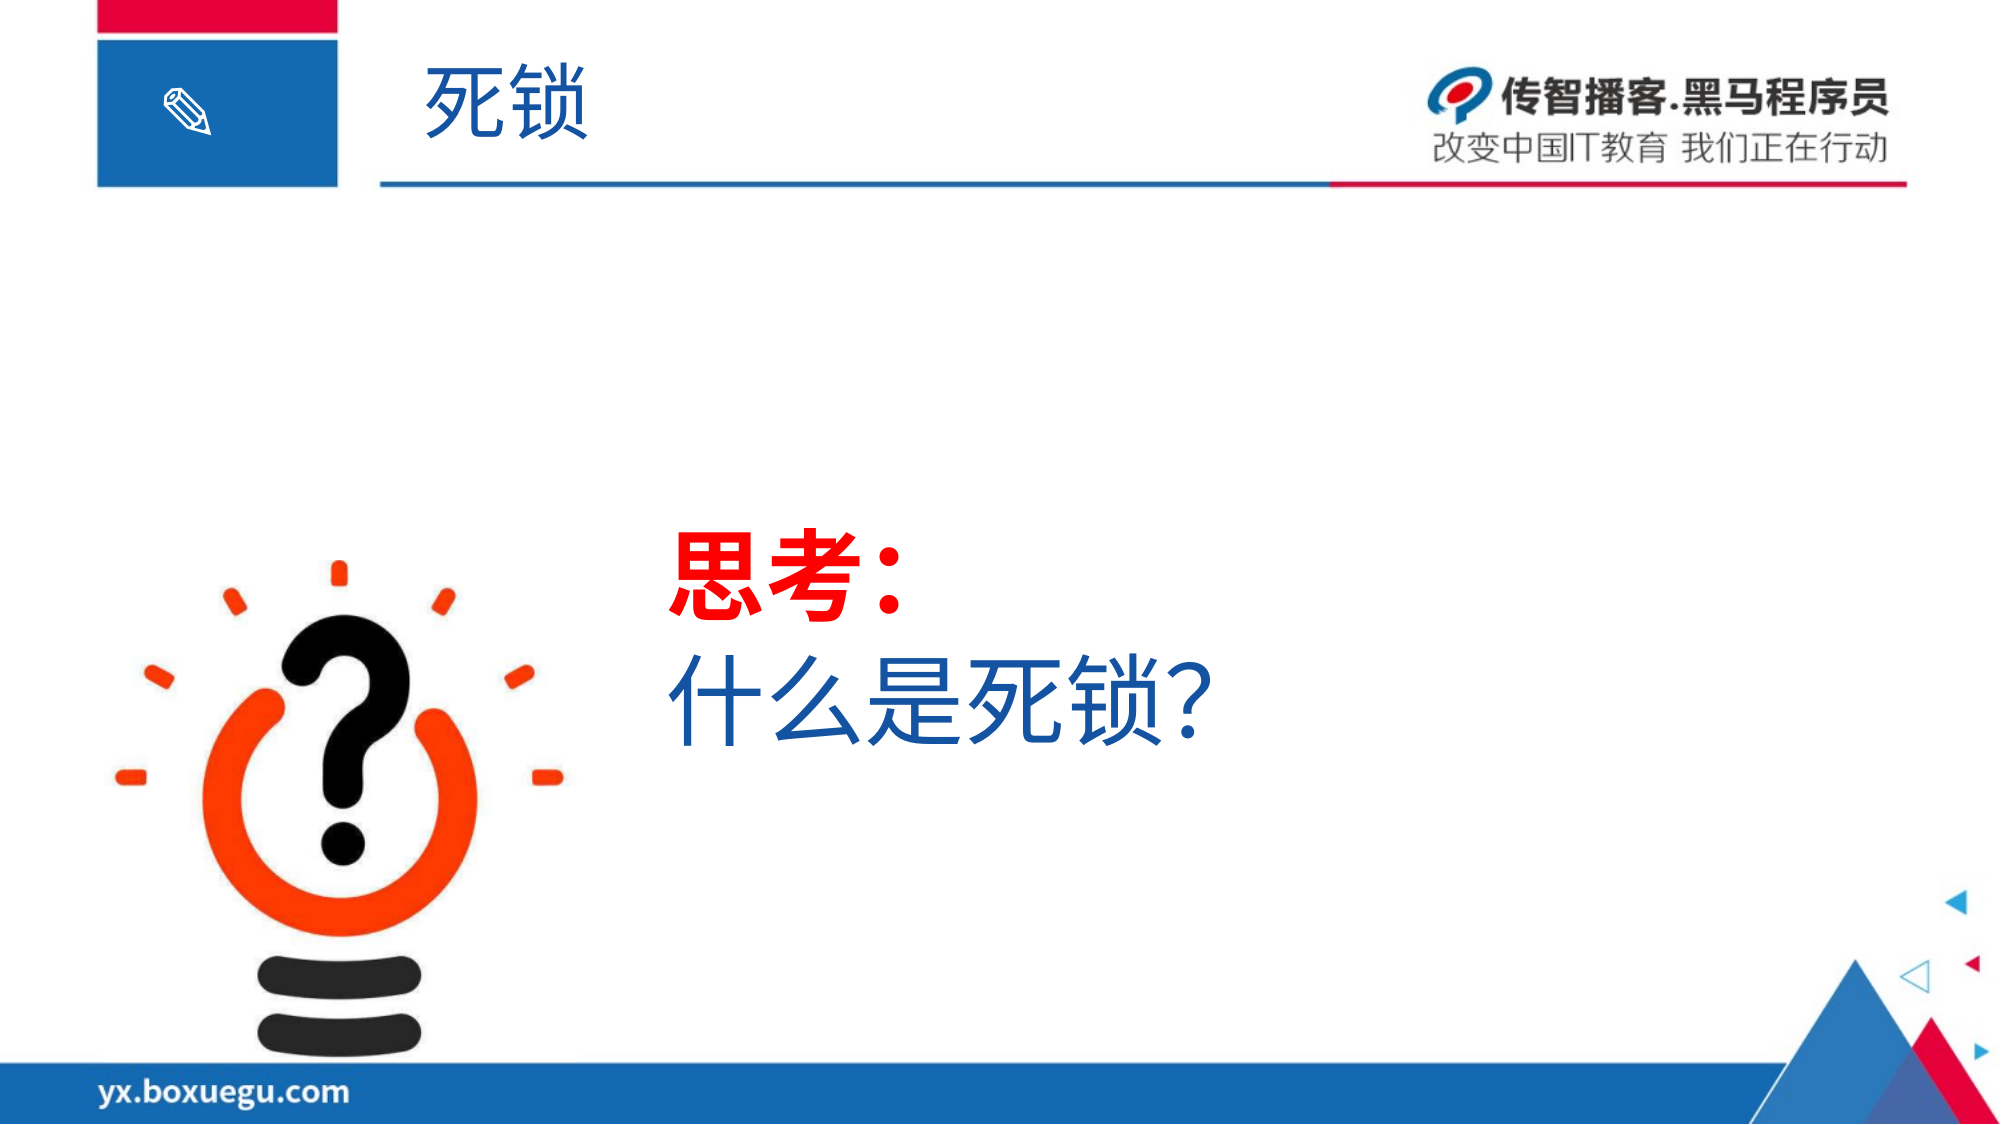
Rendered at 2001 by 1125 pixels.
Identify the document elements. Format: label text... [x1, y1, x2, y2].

text_box 思考： 什么是死锁？ [650, 445, 1897, 766]
text_box 死锁 [409, 43, 1292, 158]
picture [0, 0, 2000, 1124]
